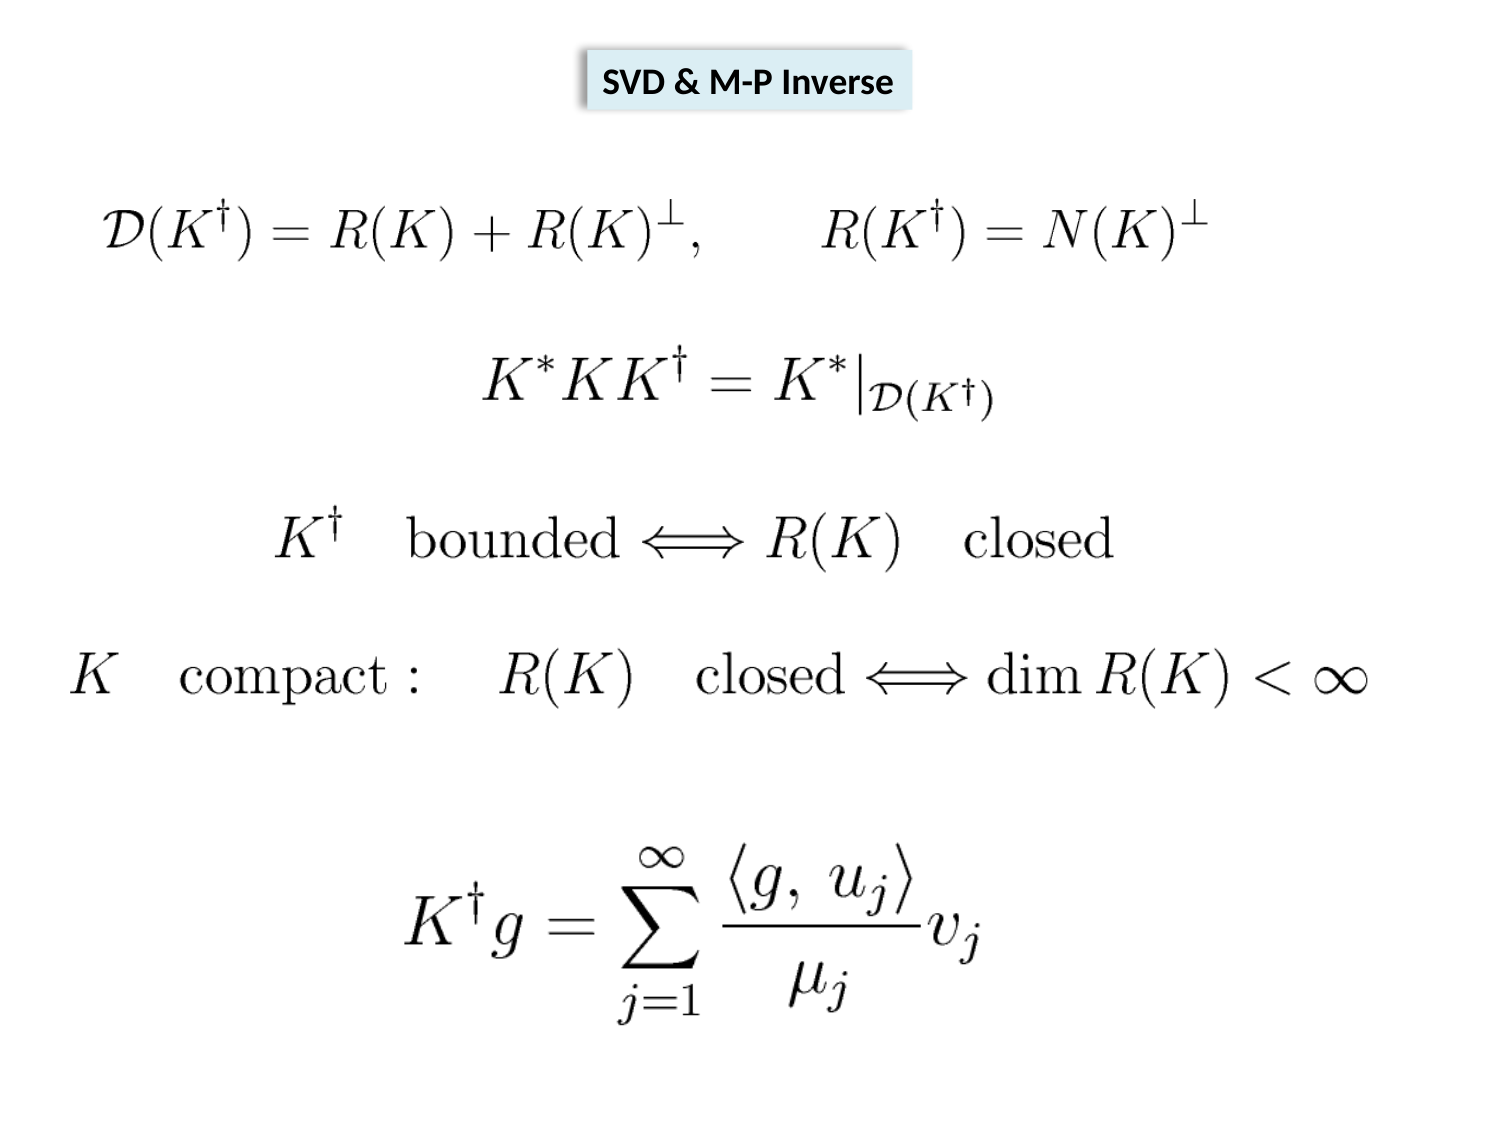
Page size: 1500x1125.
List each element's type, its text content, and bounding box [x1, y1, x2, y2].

text_box SVD & M-P Inverse [587, 49, 913, 110]
picture [474, 337, 1005, 448]
picture [87, 187, 1221, 276]
picture [262, 487, 1129, 599]
picture [62, 624, 1378, 734]
picture [374, 837, 998, 1038]
